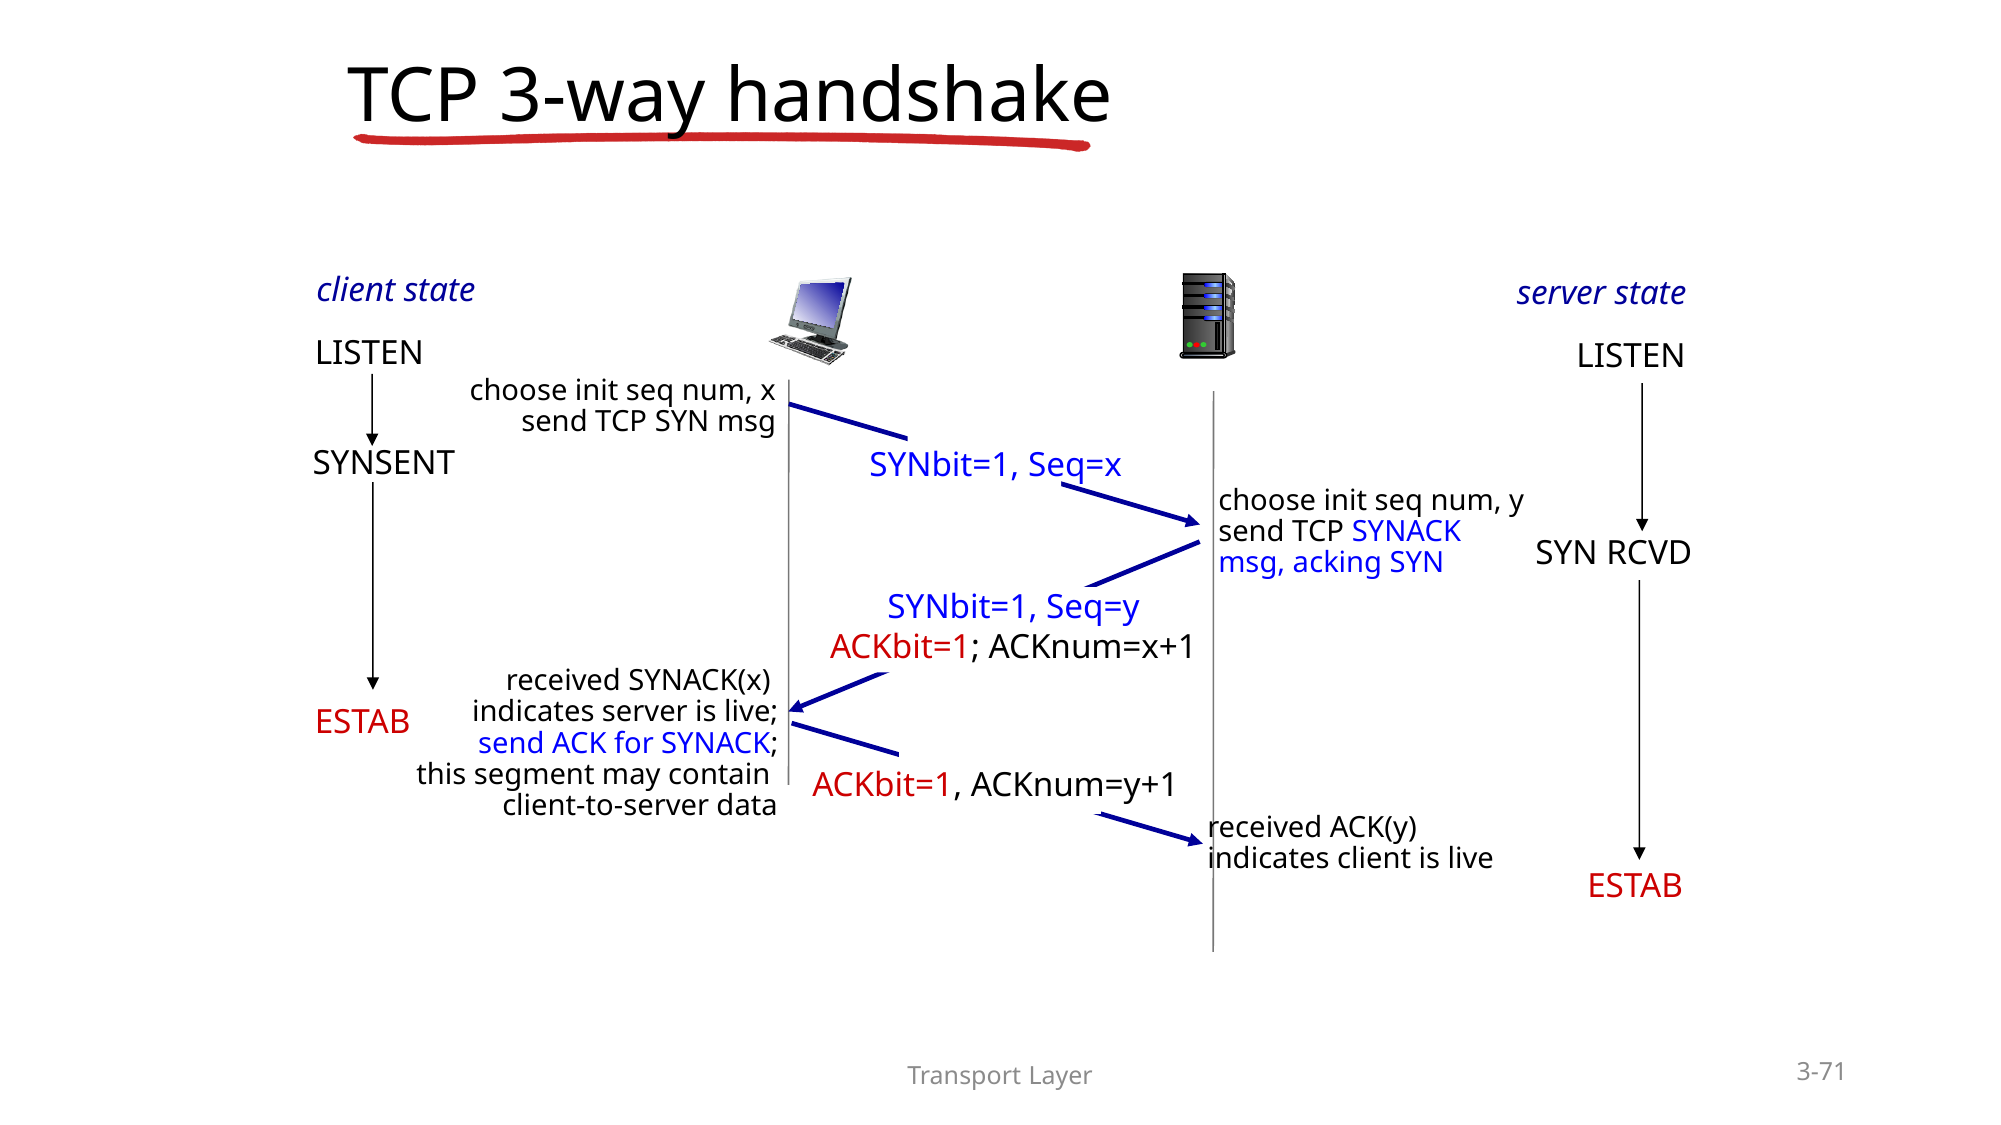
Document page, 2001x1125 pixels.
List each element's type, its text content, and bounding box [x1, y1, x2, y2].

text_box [299, 373, 469, 489]
footer Transport Layer [662, 1042, 1338, 1103]
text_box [300, 260, 1704, 382]
title TCP 3-way handshake [332, 27, 1211, 167]
text_box [1633, 580, 1646, 860]
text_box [462, 382, 1200, 525]
slide_number 3-71 [1412, 1042, 1863, 1103]
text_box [410, 657, 1502, 883]
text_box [788, 477, 1534, 712]
text_box ESTAB [1572, 856, 1698, 912]
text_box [299, 482, 426, 749]
picture [349, 127, 1100, 157]
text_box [1522, 382, 1706, 579]
